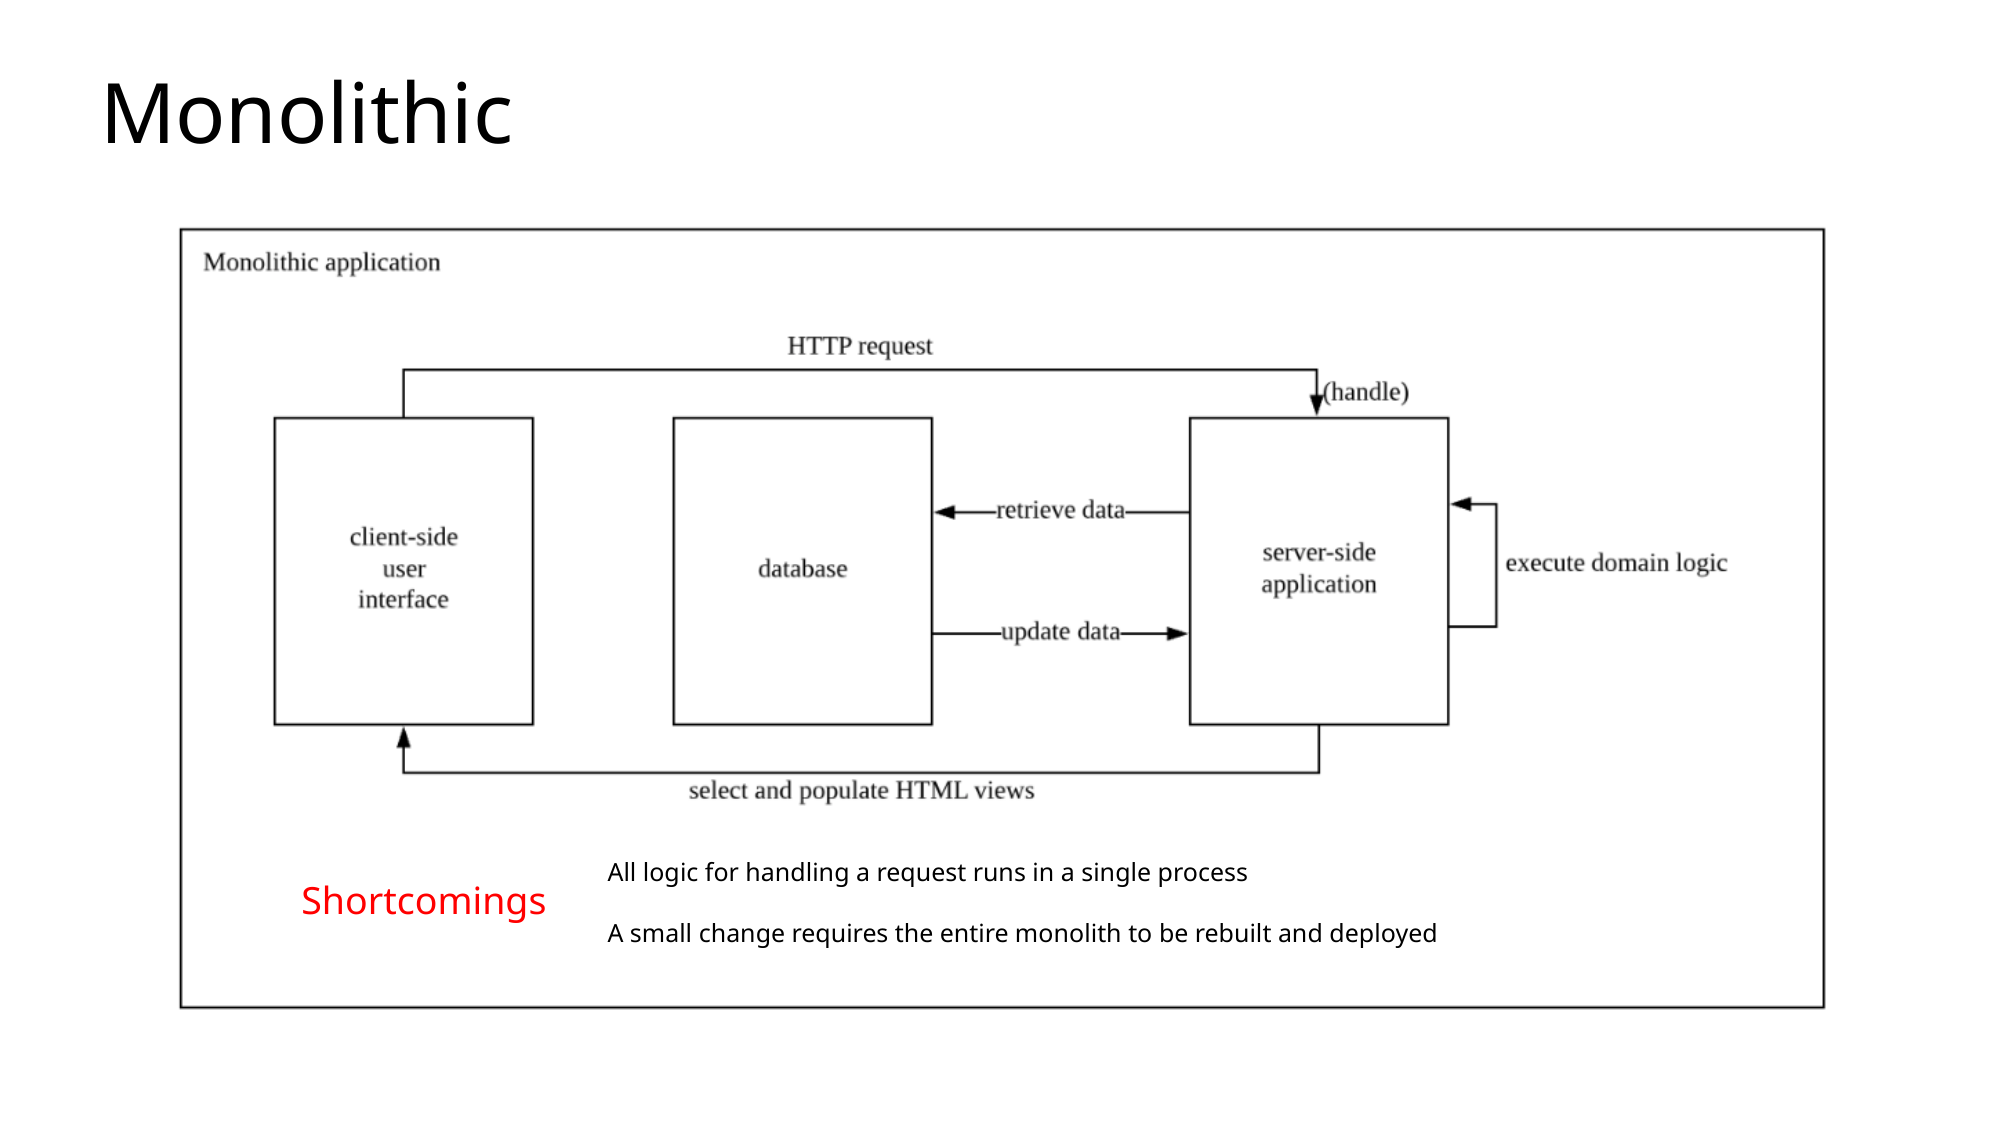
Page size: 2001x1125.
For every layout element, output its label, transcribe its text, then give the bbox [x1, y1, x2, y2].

text_box Monolithic [85, 53, 529, 169]
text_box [162, 212, 1838, 1025]
